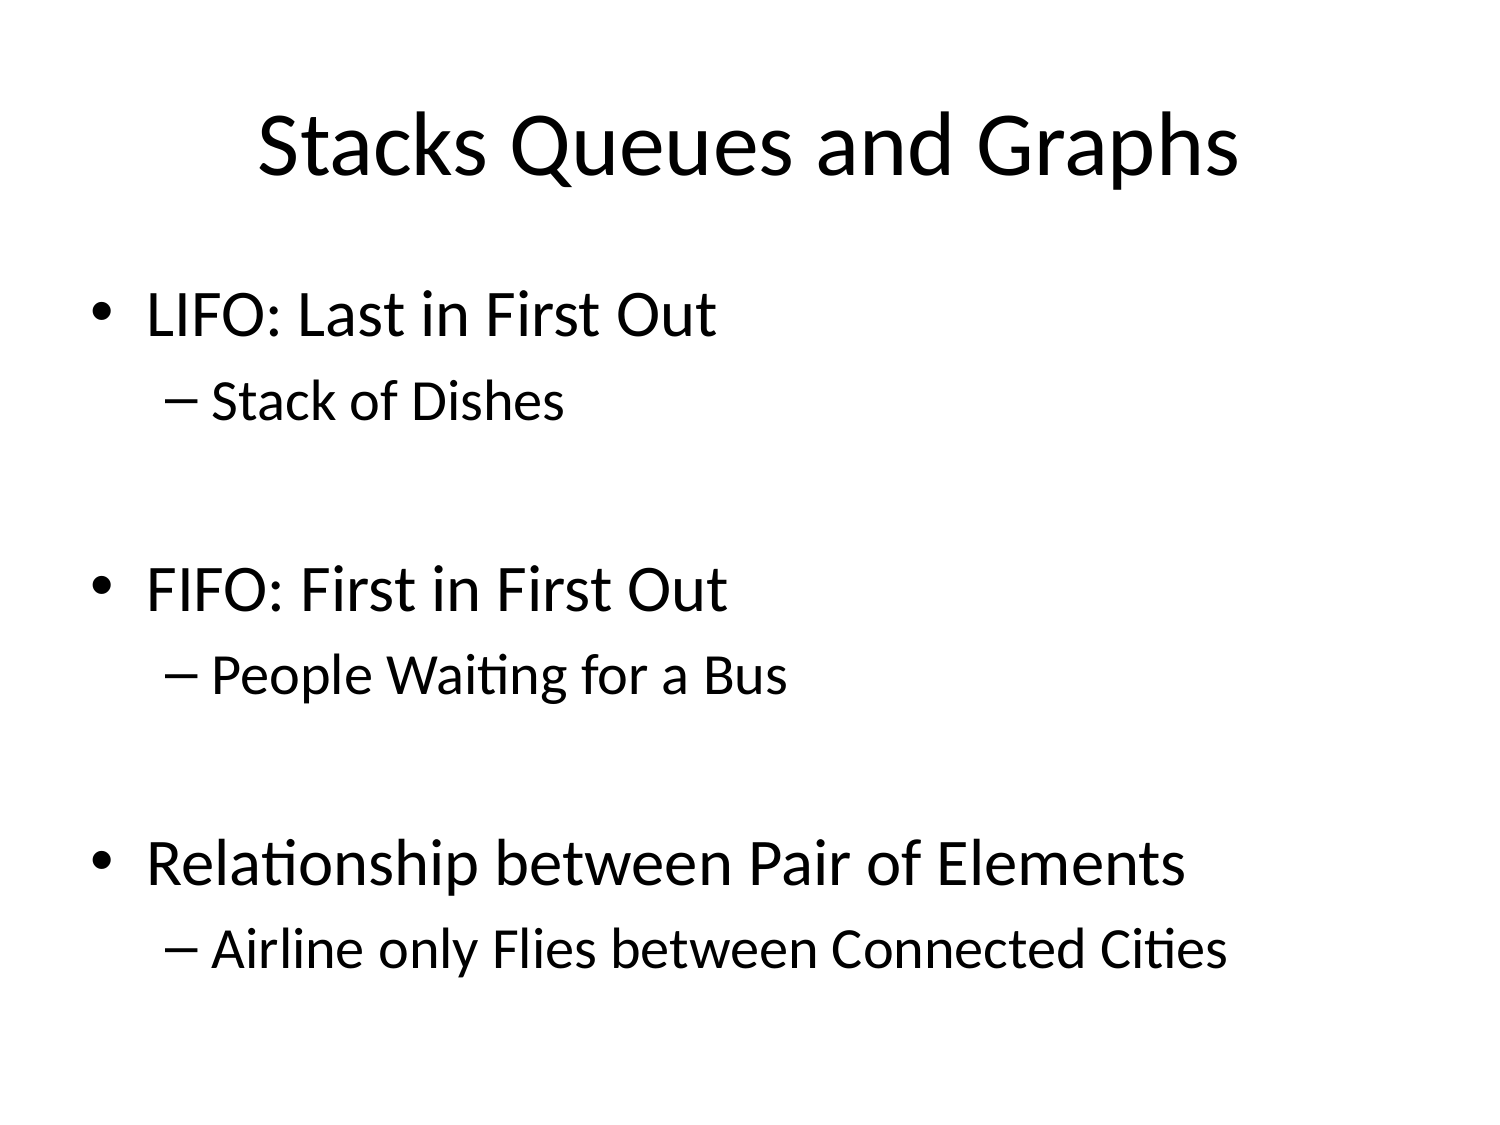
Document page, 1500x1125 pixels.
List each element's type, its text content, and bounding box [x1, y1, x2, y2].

title Stacks Queues and Graphs [75, 45, 1425, 233]
list LIFO: Last in First Out Stack of Dishes FIFO: First in First Out People Waiting for a Bus Relationship between Pair of Elements Airline only Flies between Connected Cities [75, 262, 1425, 1005]
